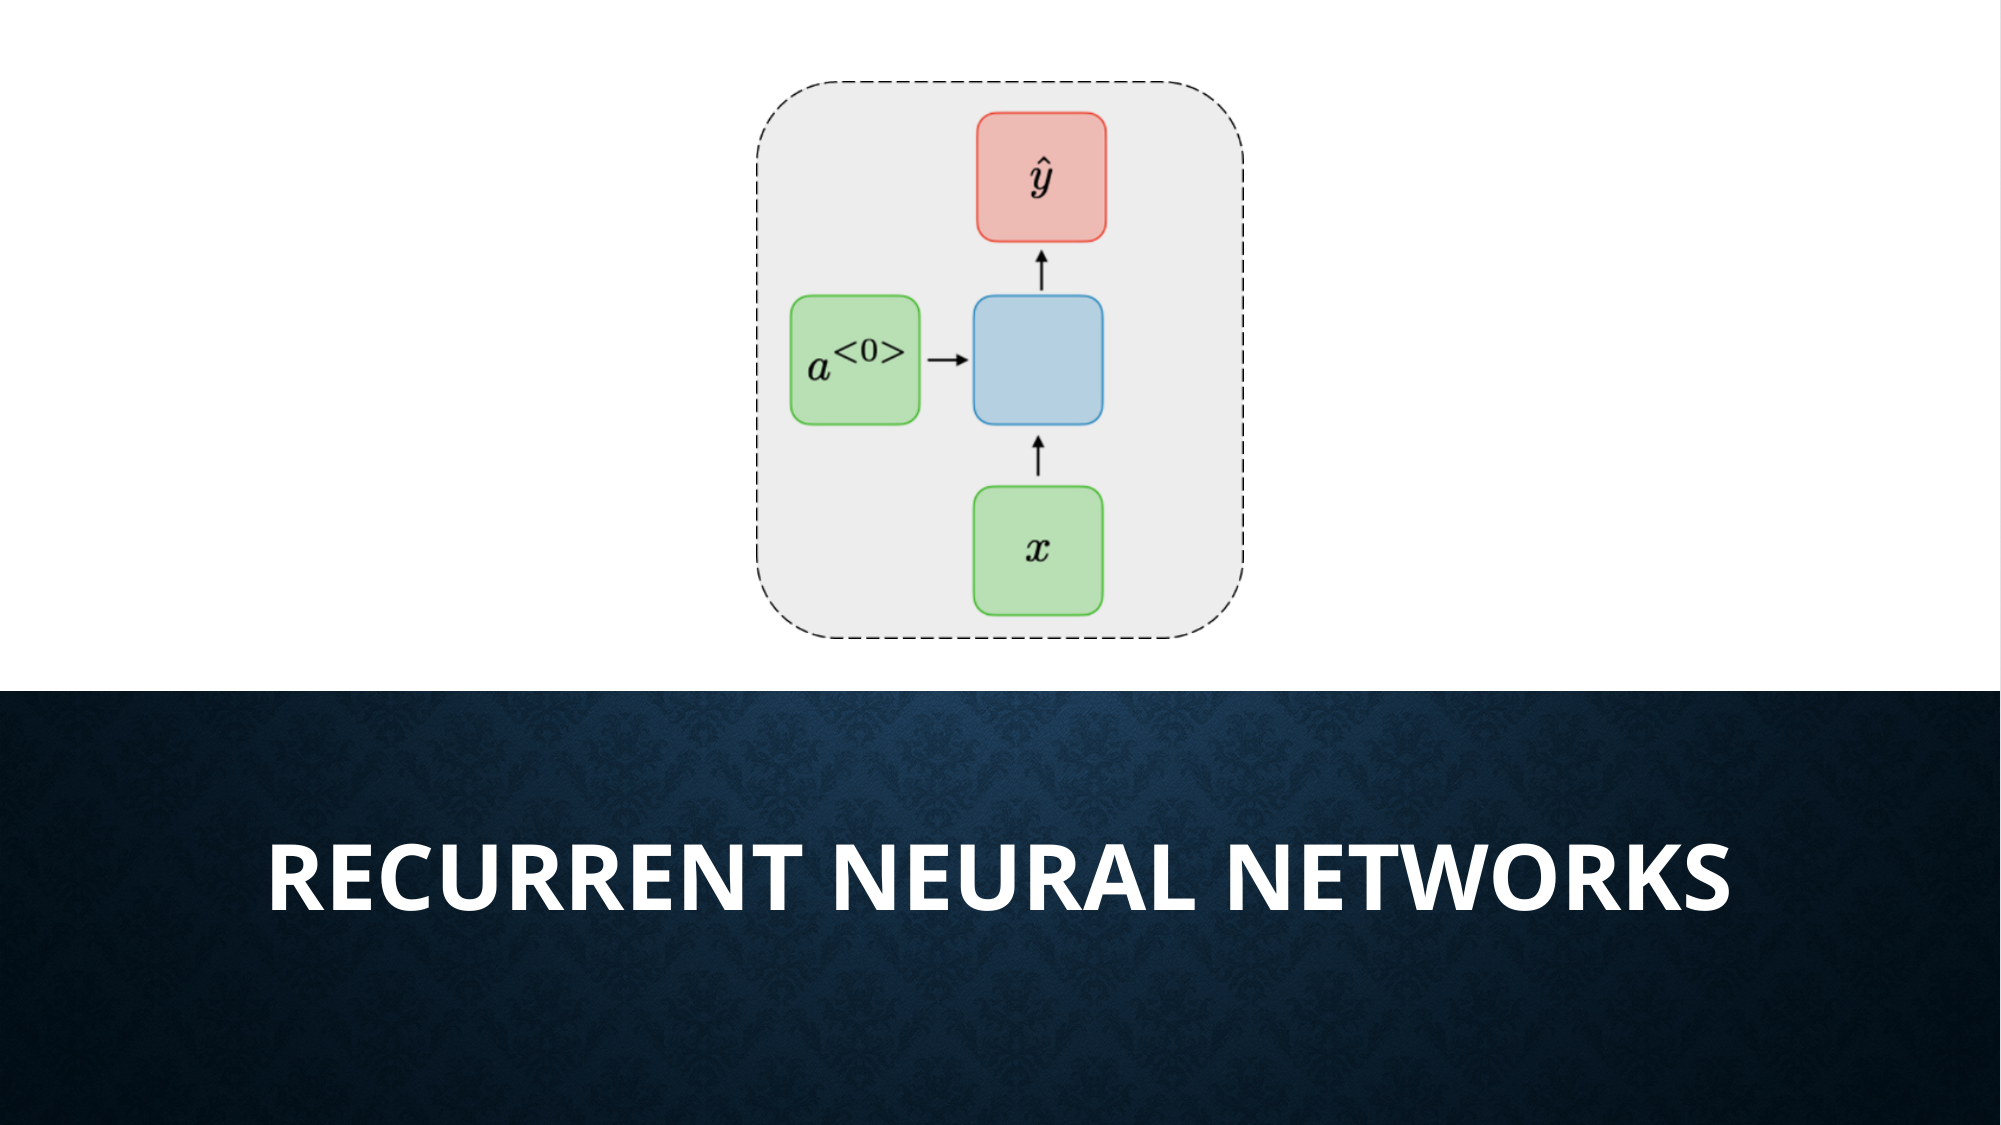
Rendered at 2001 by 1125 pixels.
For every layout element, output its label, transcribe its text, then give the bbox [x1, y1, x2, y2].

title Recurrent Neural Networks [130, 746, 1870, 939]
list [755, 81, 1245, 640]
text_box [0, 0, 2000, 693]
text_box [0, 693, 2000, 1125]
